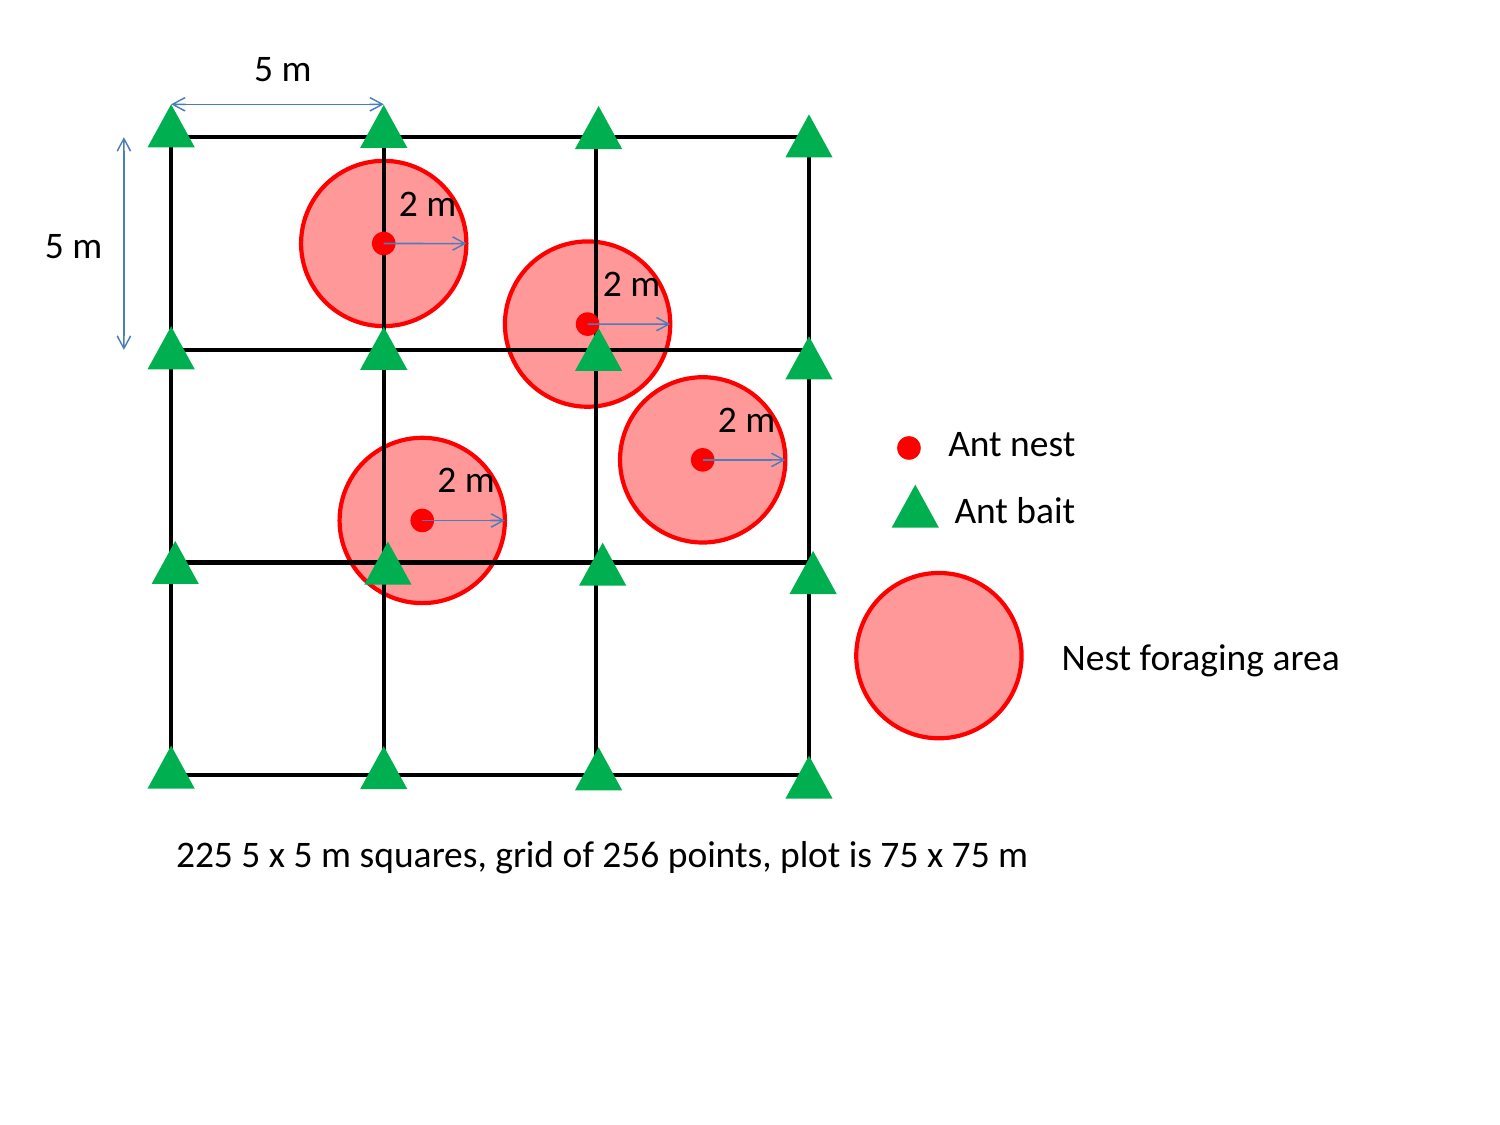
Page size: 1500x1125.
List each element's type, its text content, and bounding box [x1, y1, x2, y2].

text_box [382, 135, 594, 348]
text_box [358, 102, 410, 151]
text_box [783, 753, 835, 801]
text_box [787, 548, 839, 597]
text_box [594, 560, 811, 777]
text_box [169, 348, 382, 560]
text_box [169, 135, 382, 348]
text_box [169, 560, 382, 777]
text_box [783, 112, 835, 160]
text_box [573, 310, 602, 338]
text_box Nest foraging area [1046, 625, 1356, 686]
text_box [358, 744, 410, 792]
text_box [573, 332, 625, 374]
text_box 5 m [29, 213, 118, 273]
text_box [145, 743, 197, 791]
text_box 225 5 x 5 m squares, grid of 256 points, plot is 75 x 75 m [161, 822, 1045, 882]
text_box [688, 445, 717, 474]
text_box [145, 102, 197, 150]
text_box 2 m [703, 387, 791, 448]
text_box 2 m [588, 251, 676, 312]
text_box Ant nest [933, 411, 1091, 471]
text_box [783, 334, 835, 382]
text_box [358, 324, 410, 372]
text_box [889, 482, 939, 530]
text_box Ant bait [939, 478, 1091, 539]
text_box 2 m [384, 171, 472, 231]
text_box [149, 538, 201, 587]
text_box 5 m [239, 37, 327, 97]
text_box [594, 348, 811, 560]
text_box [573, 745, 625, 793]
text_box 2 m [422, 448, 511, 508]
text_box [382, 348, 594, 560]
text_box [854, 570, 1024, 741]
text_box [577, 540, 629, 588]
text_box [594, 135, 811, 348]
text_box [369, 229, 398, 258]
text_box [145, 324, 197, 372]
text_box [362, 539, 414, 587]
text_box [408, 506, 436, 535]
text_box [382, 560, 594, 777]
text_box [573, 103, 625, 152]
text_box [895, 434, 923, 462]
